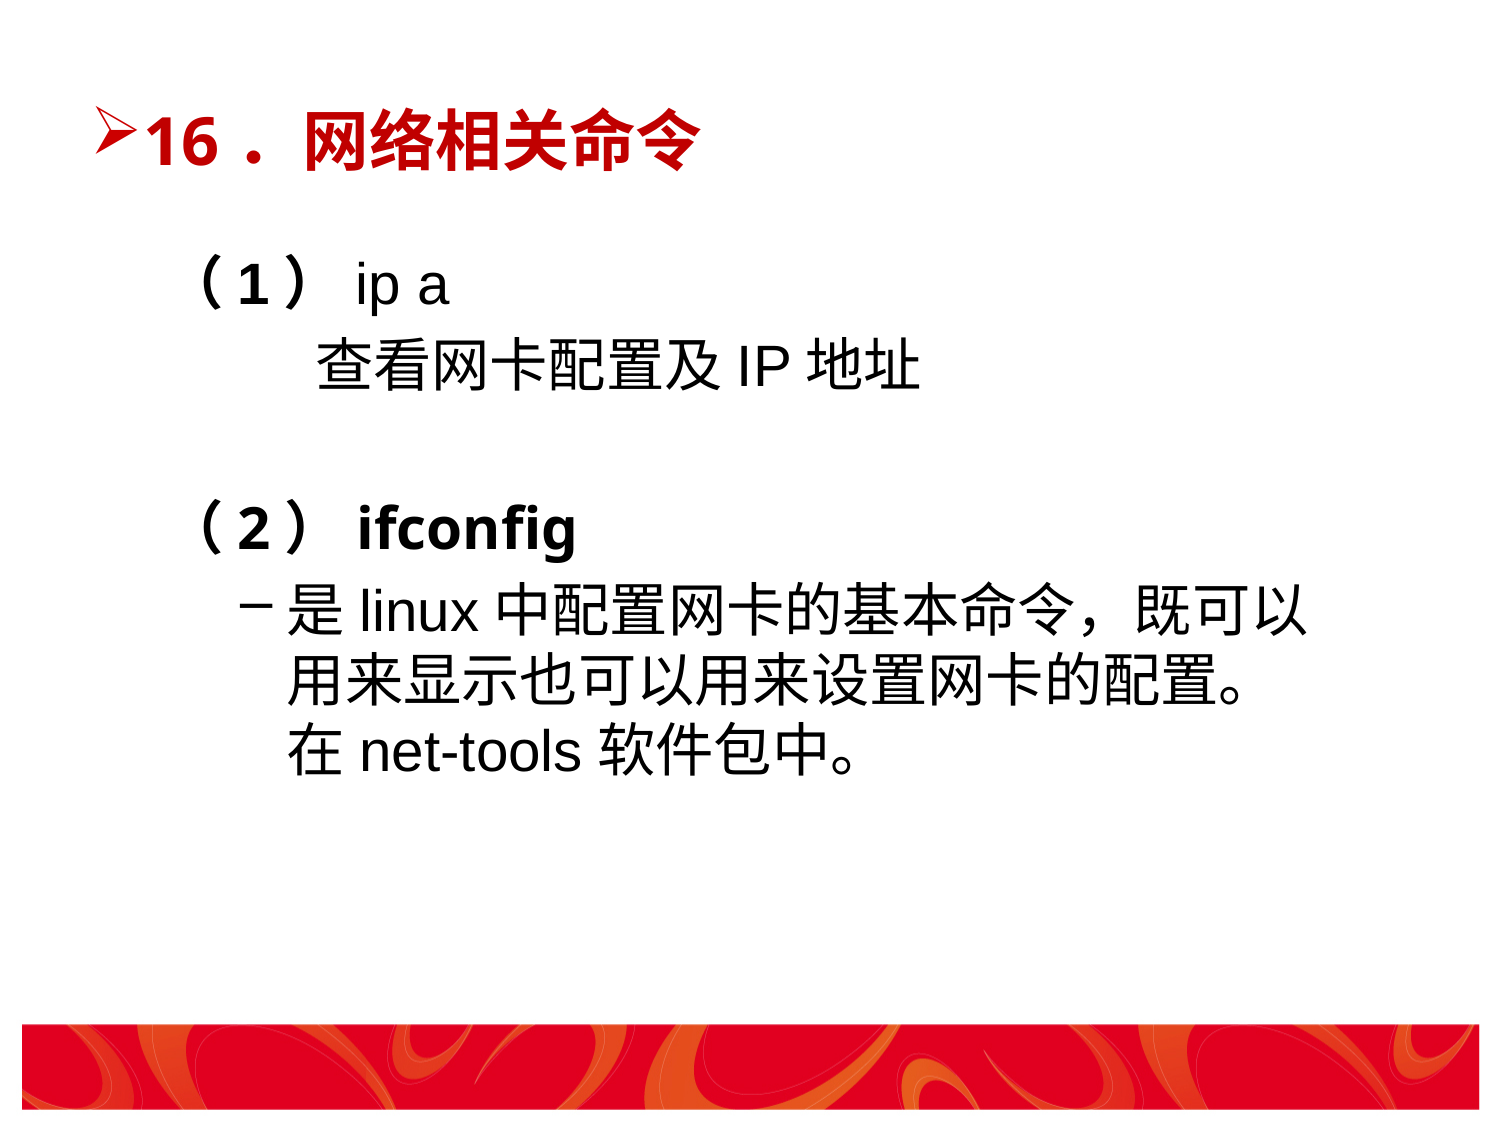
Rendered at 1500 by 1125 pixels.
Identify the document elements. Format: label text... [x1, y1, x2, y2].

list （1）ip a 查看网卡配置及IP地址 （2）ifconfig 是linux中配置网卡的基本命令，既可以用来显示也可以用来设置网卡的配置。在net-tools软件包中。 [150, 238, 1346, 939]
picture [0, 987, 1500, 1125]
title 16．网络相关命令 [75, 45, 1425, 233]
